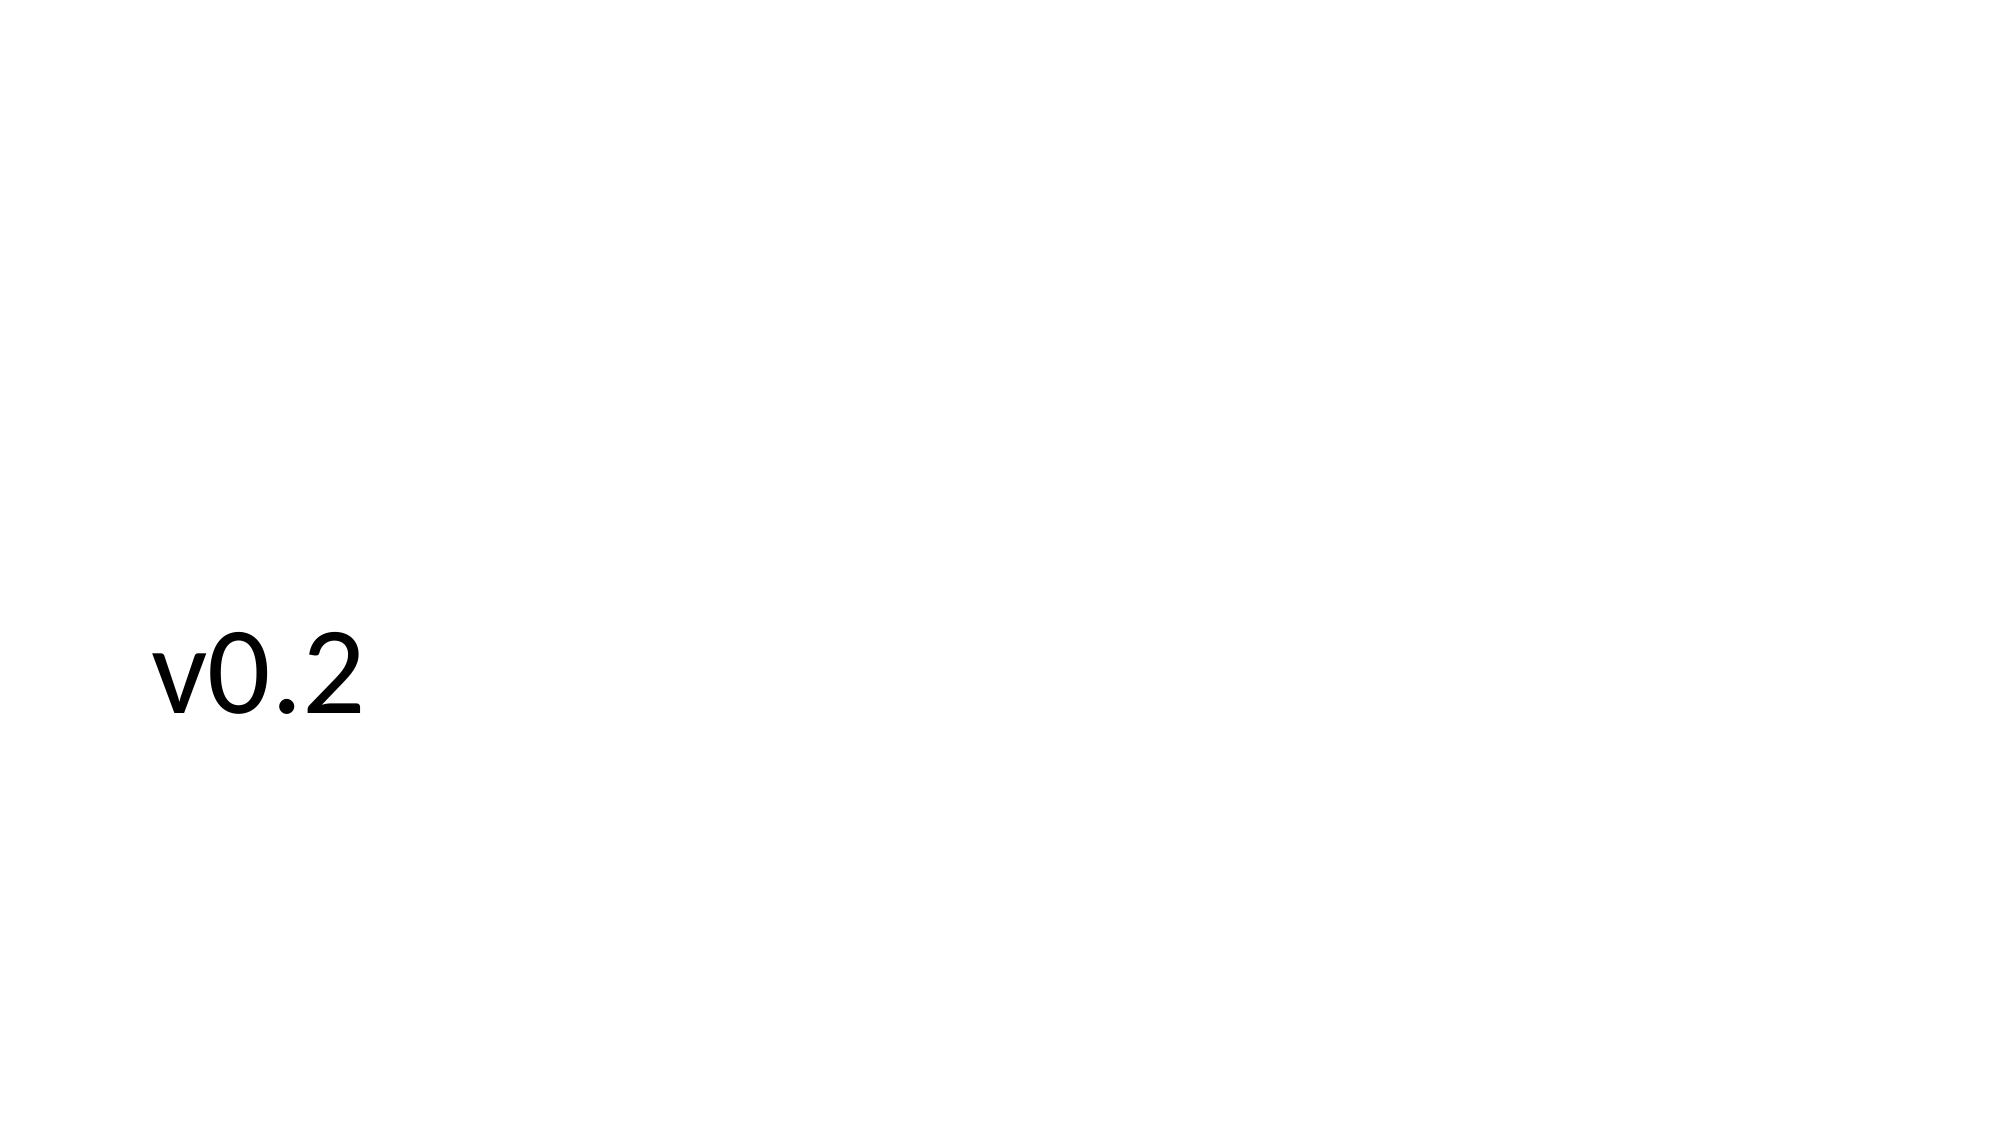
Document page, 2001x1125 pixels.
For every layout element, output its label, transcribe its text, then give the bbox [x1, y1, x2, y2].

title v0.2 [136, 280, 1862, 749]
